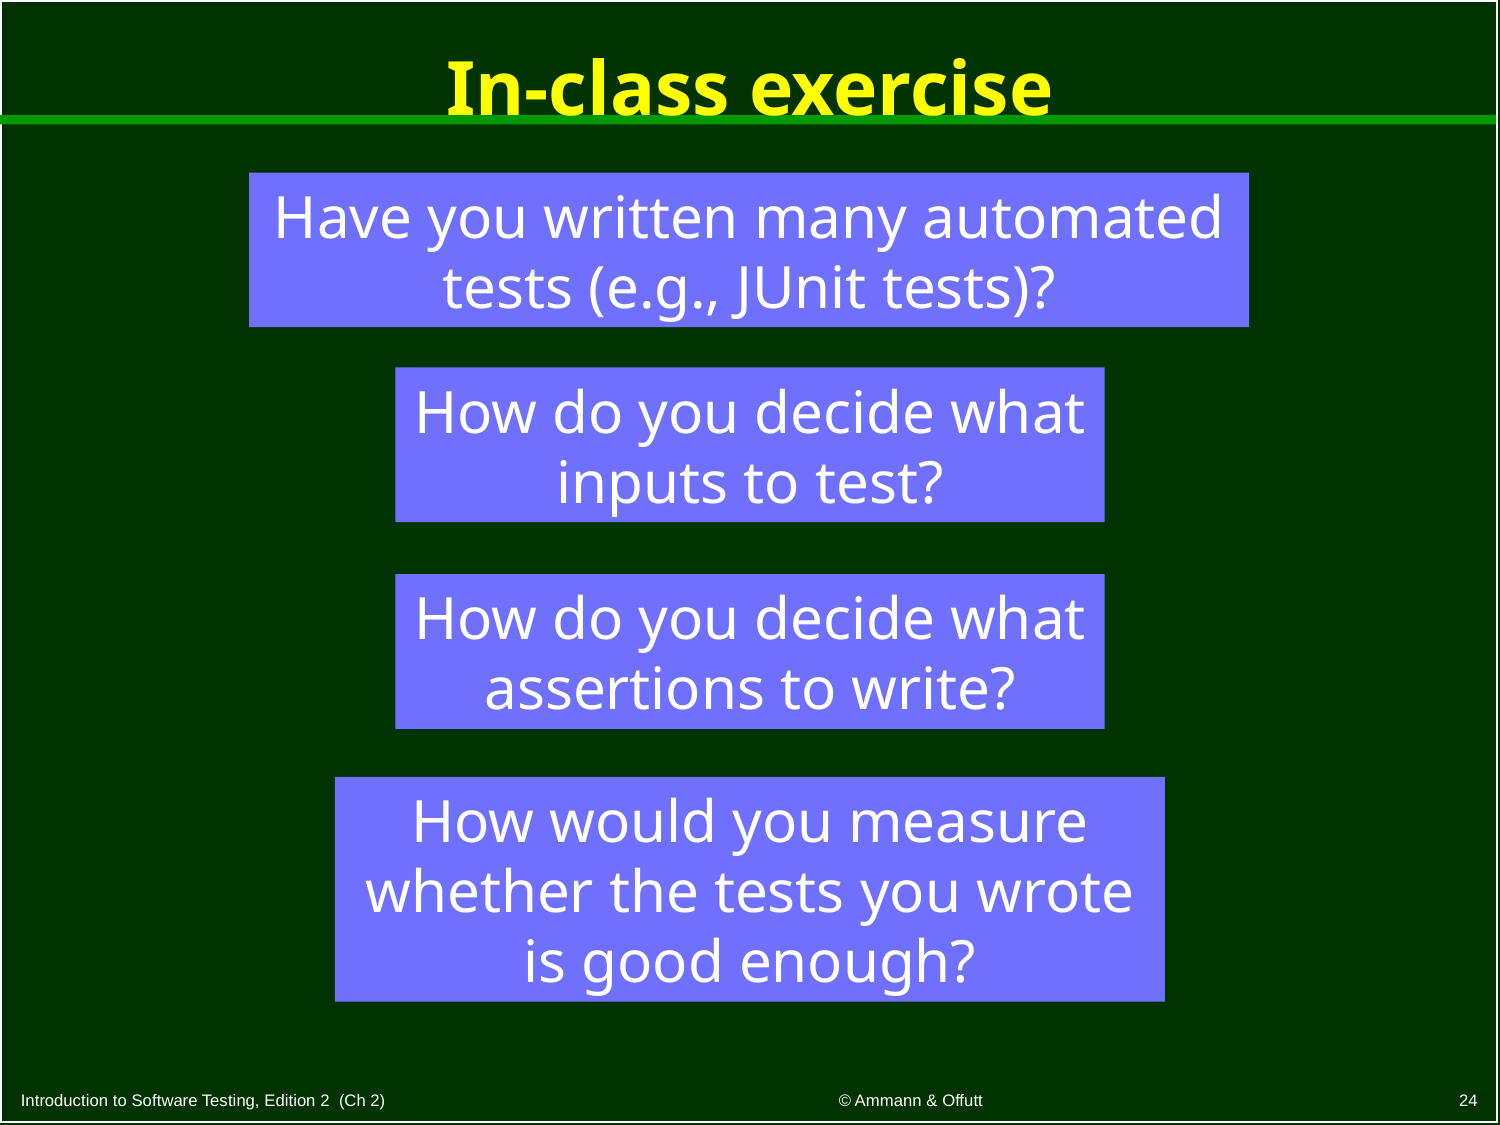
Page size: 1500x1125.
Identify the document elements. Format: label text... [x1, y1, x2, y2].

text_box Have you written many automated tests (e.g., JUnit tests)? [249, 172, 1250, 328]
title In-class exercise [7, 15, 1493, 167]
text_box How do you decide what inputs to test? [395, 367, 1105, 523]
slide_number Introduction to Software Testing, Edition 2 (Ch 2) [5, 1077, 637, 1119]
footer © Ammann & Offutt [673, 1075, 1149, 1119]
text_box How do you decide what assertions to write? [395, 574, 1105, 729]
text_box How would you measure whether the tests you wrote is good enough? [334, 776, 1165, 1002]
slide_number 24 [1179, 1074, 1493, 1119]
